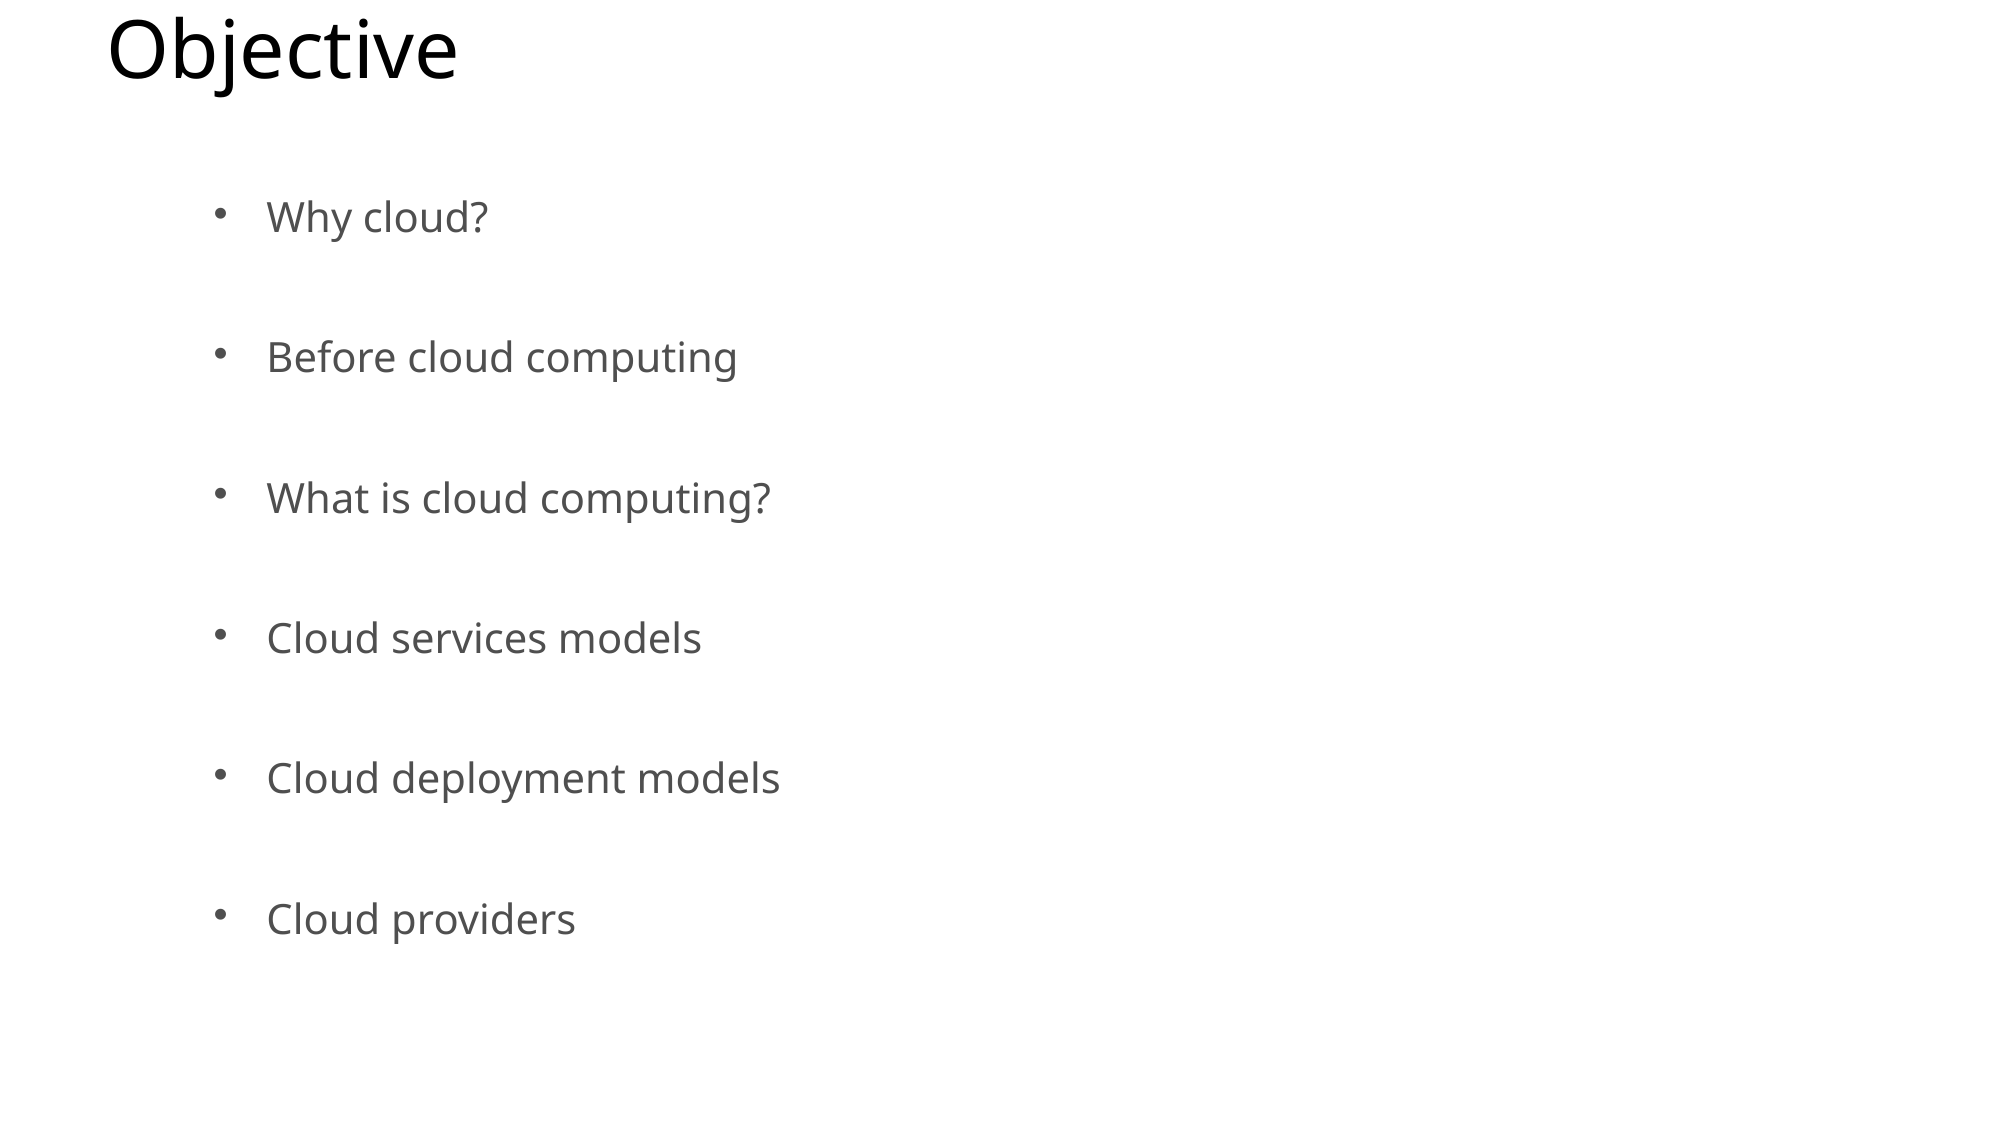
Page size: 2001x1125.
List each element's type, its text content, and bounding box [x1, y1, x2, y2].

title Objective [91, 1, 1726, 105]
text_box Why cloud? Before cloud computing What is cloud computing? Cloud services models Cloud deployment models Cloud providers [181, 93, 1994, 1125]
